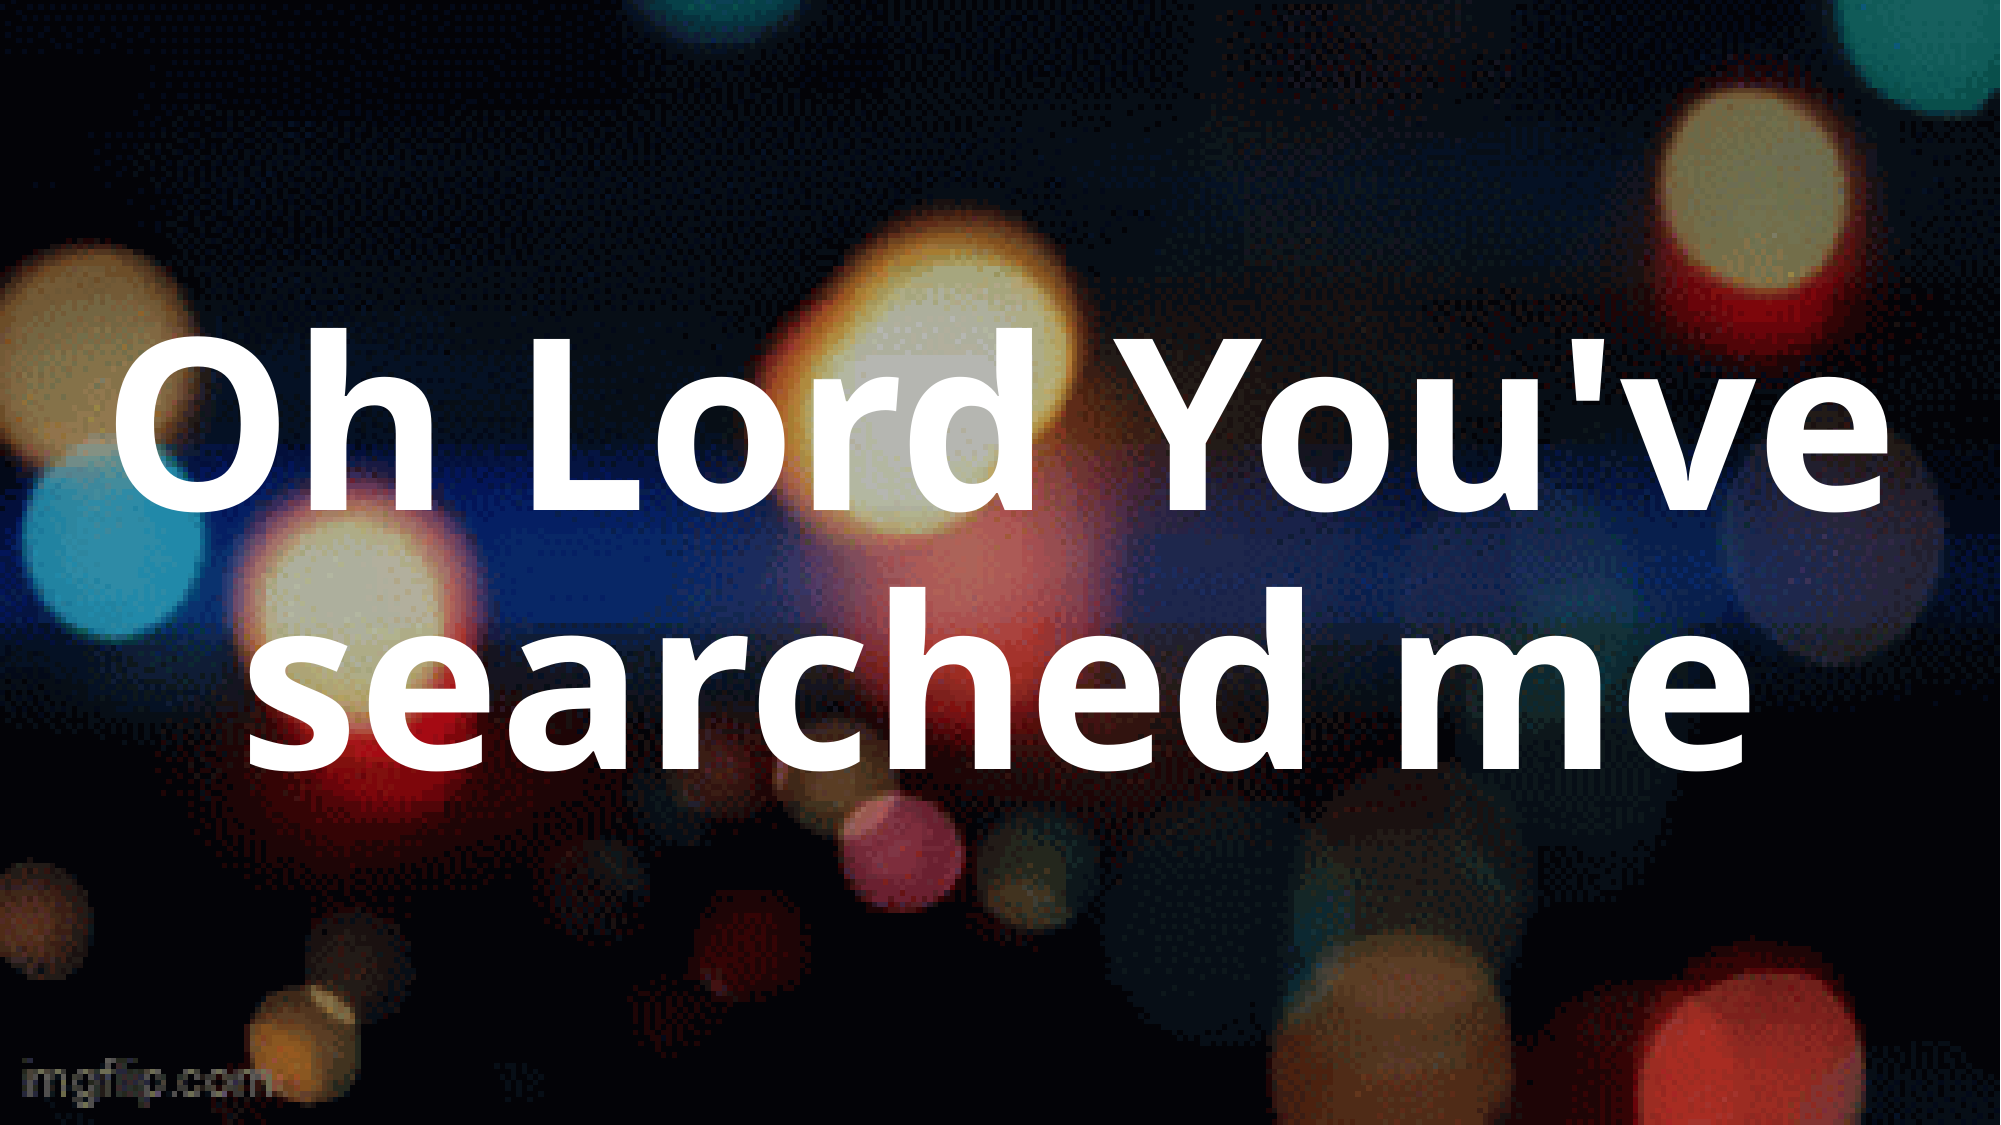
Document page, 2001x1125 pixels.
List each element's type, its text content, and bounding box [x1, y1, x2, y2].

title Oh Lord You've searched me [0, 0, 2000, 1125]
